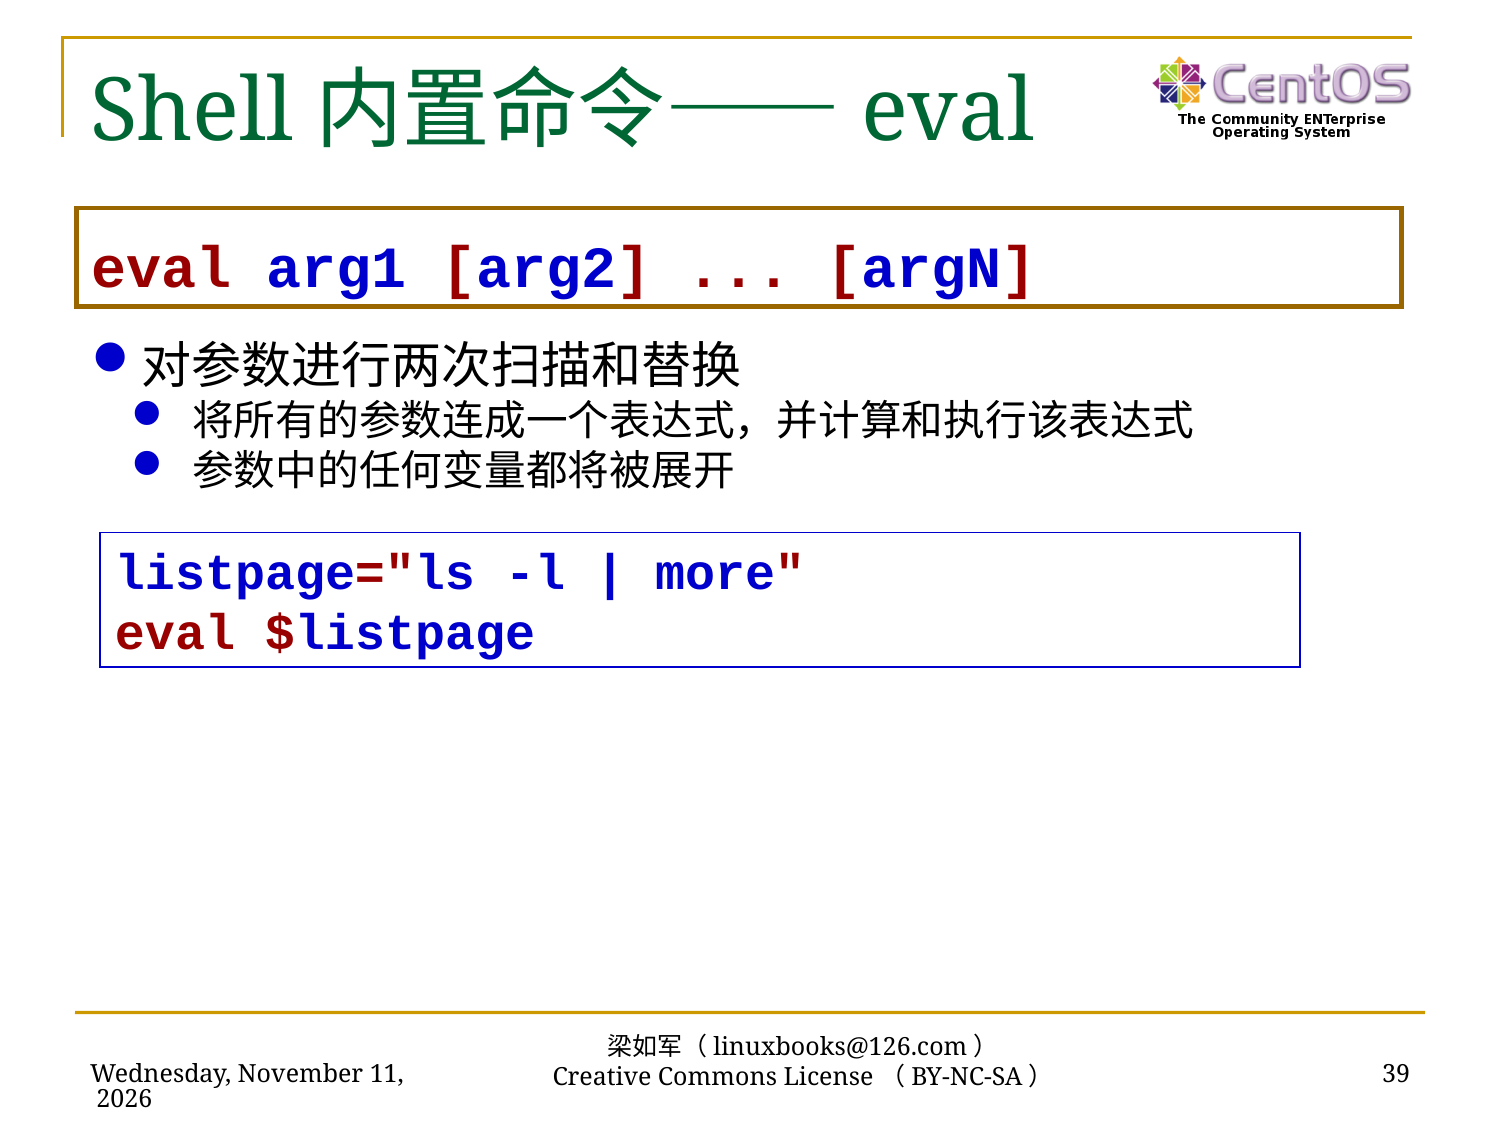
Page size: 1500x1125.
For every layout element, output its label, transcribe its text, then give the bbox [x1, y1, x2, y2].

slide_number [74, 1023, 426, 1100]
title Shell内置命令——eval [74, 45, 1426, 233]
footer 梁如军（linuxbooks@126.com） Creative Commons License（BY-NC-SA） [359, 1022, 1247, 1099]
text_box listpage="ls -l | more" eval $listpage [100, 532, 1301, 668]
slide_number 39 [1074, 1023, 1426, 1100]
text_box eval arg1 [arg2] ... [argN] [76, 207, 1402, 307]
text_box 对参数进行两次扫描和替换 将所有的参数连成一个表达式，并计算和执行该表达式 参数中的任何变量都将被展开 [76, 326, 1400, 501]
